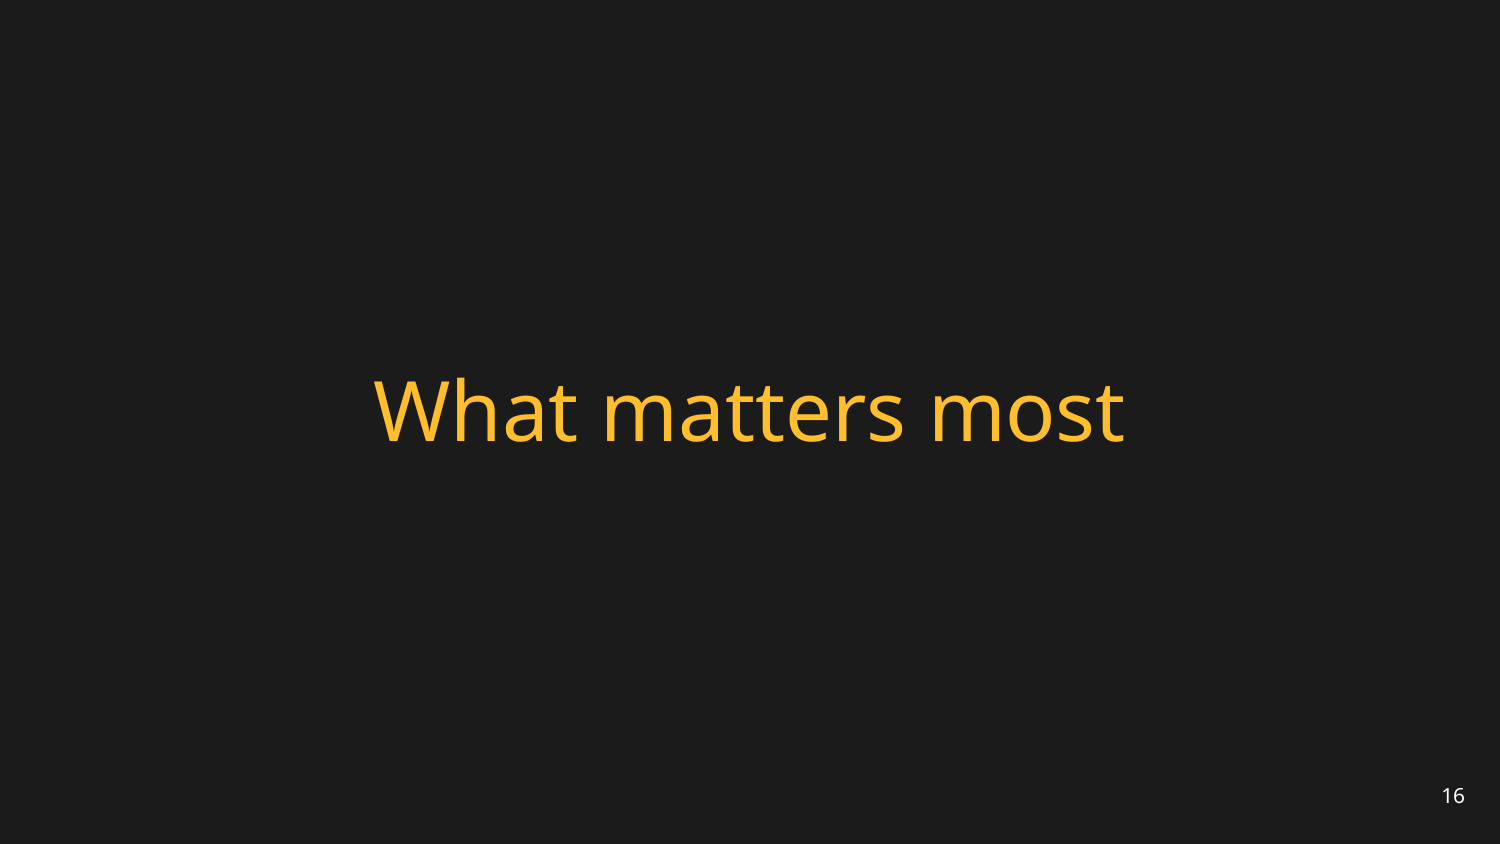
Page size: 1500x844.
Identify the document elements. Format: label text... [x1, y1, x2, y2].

slide_number 16 [1389, 764, 1480, 830]
title What matters most [51, 72, 1449, 753]
